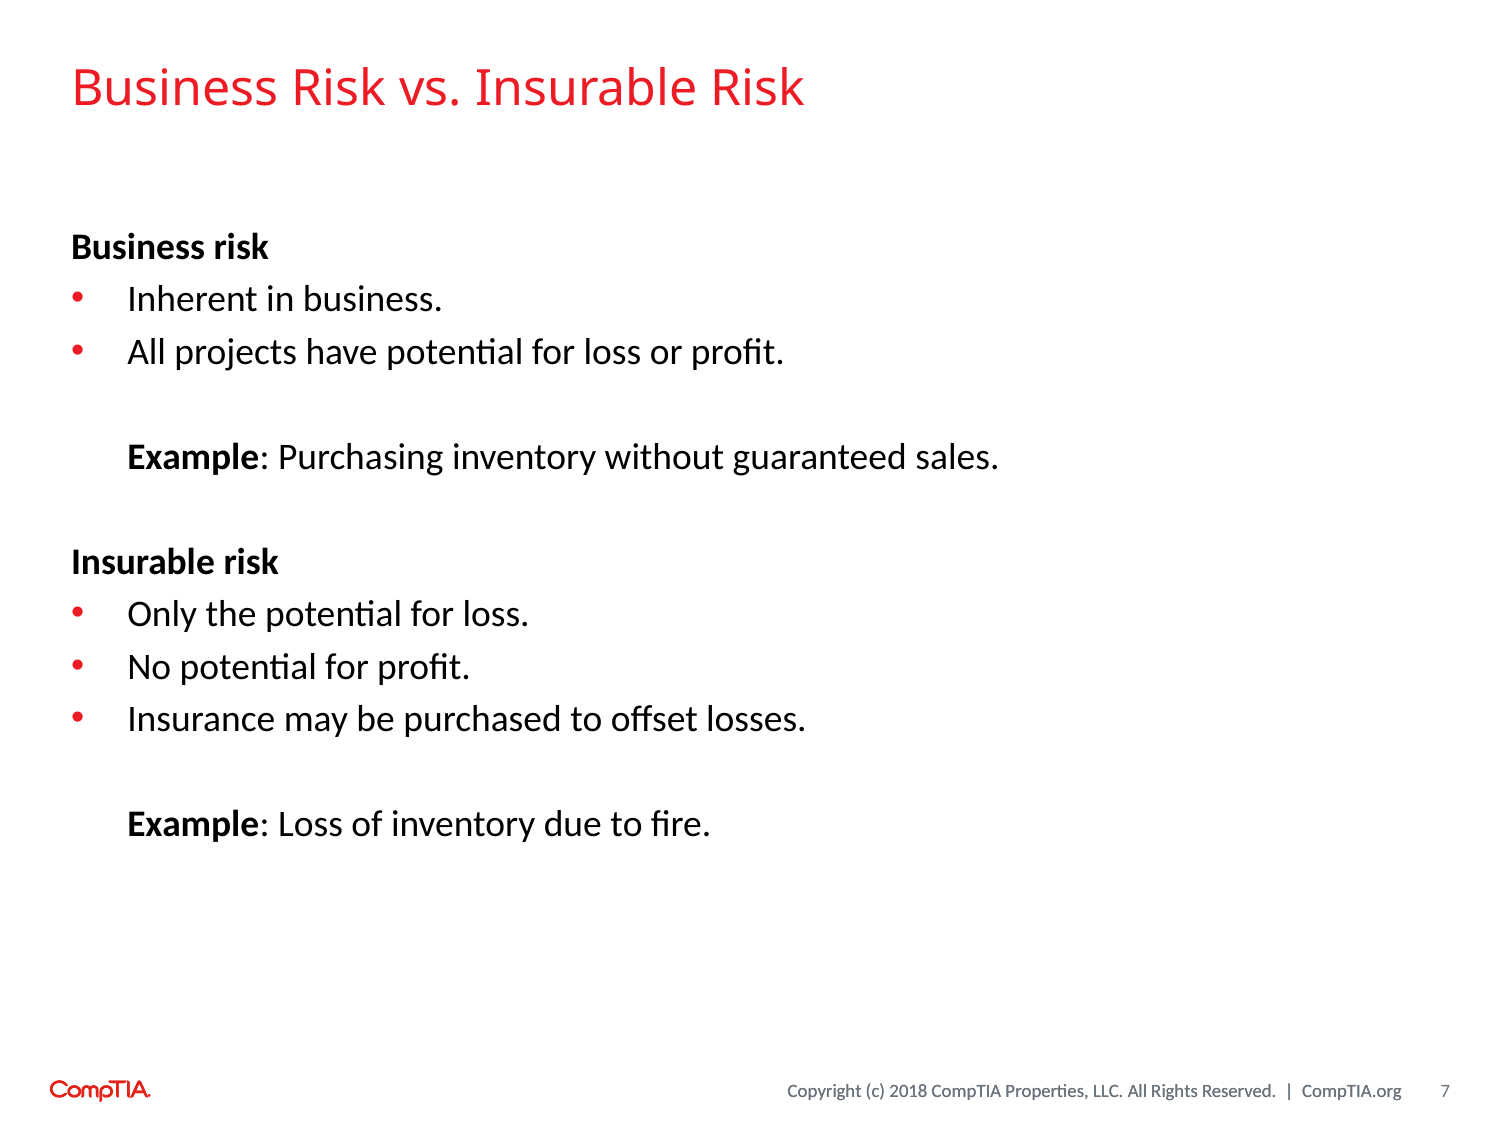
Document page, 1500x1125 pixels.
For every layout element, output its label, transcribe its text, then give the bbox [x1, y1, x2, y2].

slide_number 7 [1407, 1067, 1450, 1113]
list Business risk Inherent in business. All projects have potential for loss or profit. Example: Purchasing inventory without guaranteed sales. Insurable risk Only the potential for loss. No potential for profit. Insurance may be purchased to offset losses. Example: Loss of inventory due to fire. [56, 214, 1444, 995]
title Business Risk vs. Insurable Risk [56, 16, 1444, 155]
